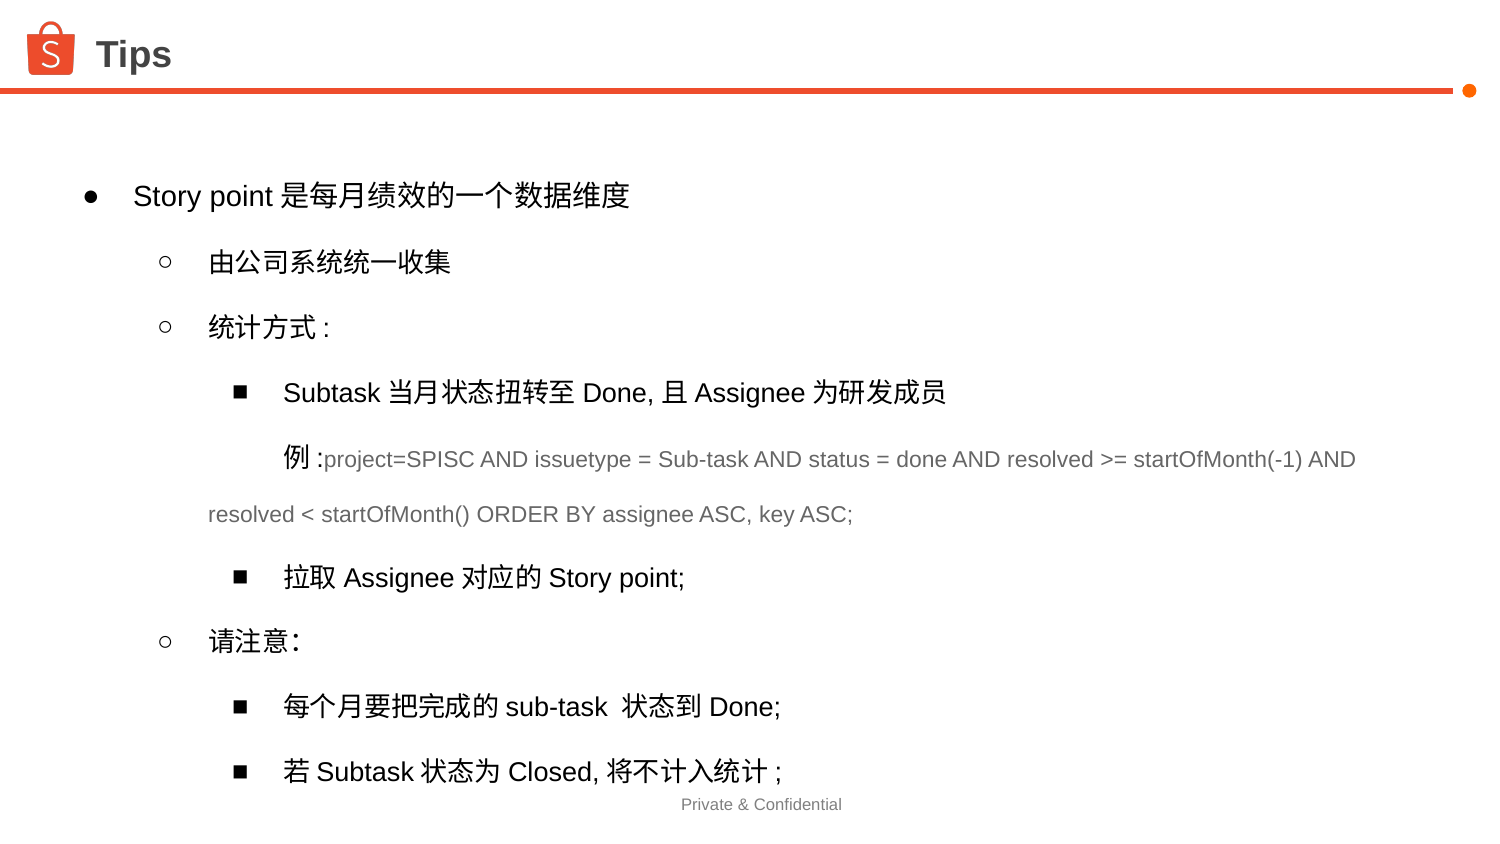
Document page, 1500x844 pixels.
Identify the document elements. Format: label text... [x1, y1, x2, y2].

title Tips [87, 14, 1413, 84]
picture [24, 21, 77, 78]
text_box Story point是每月绩效的一个数据维度 由公司系统统一收集 统计方式: Subtask当月状态扭转至Done,且Assignee为研发成员 例:project=SPISC AND issuetype = Sub-task AND status = done AND resolved >= startOfMonth(-1) AND resolved < startOfMonth() ORDER BY assignee ASC, key ASC; 拉取Assignee对应的Story point; 请注意： 每个月要把完成的sub-task 状态到Done; 若Subtask状态为Closed,将不计入统计; [43, 127, 1454, 722]
